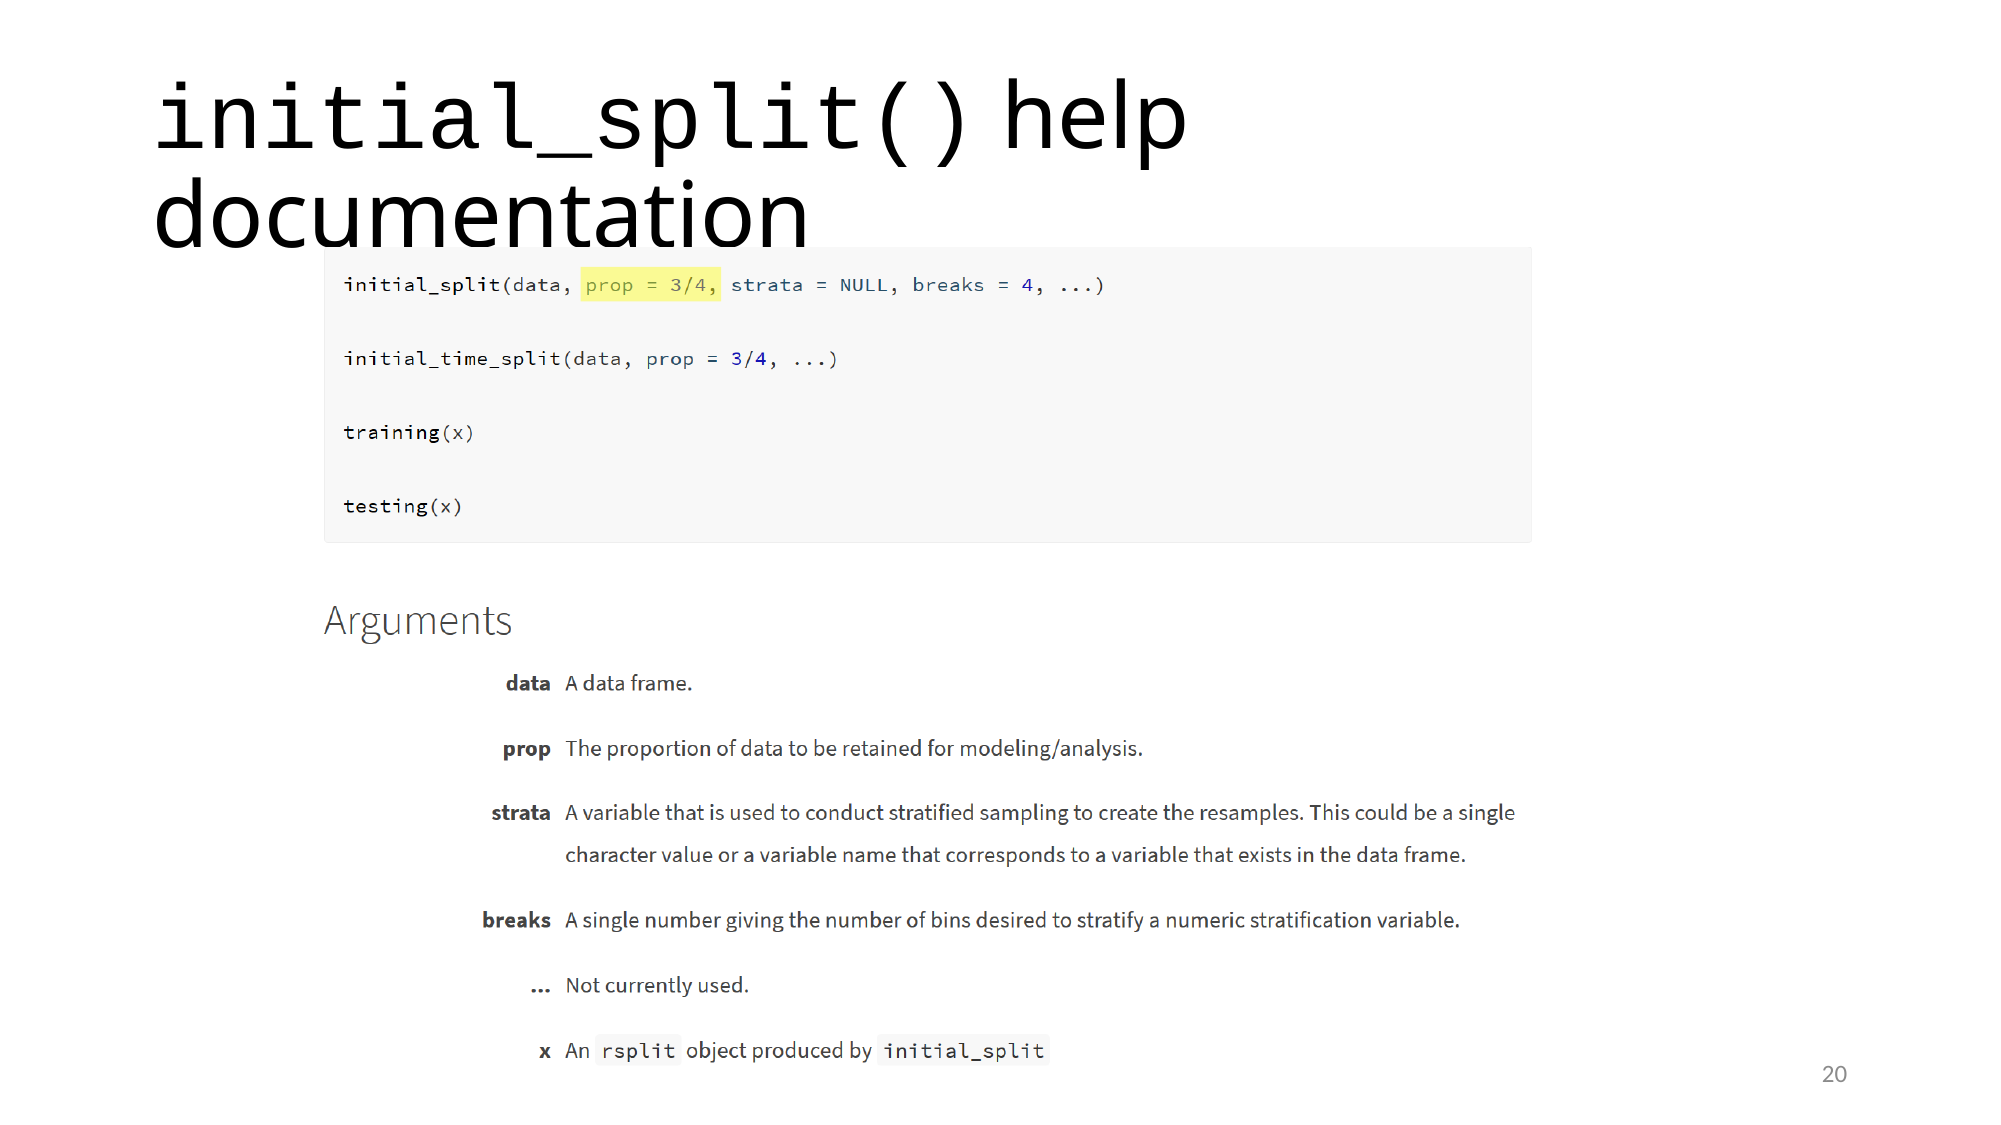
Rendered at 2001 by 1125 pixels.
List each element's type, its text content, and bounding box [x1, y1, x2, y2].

picture [322, 247, 1535, 1073]
title initial_split() help documentation [137, 59, 1863, 278]
slide_number 20 [1412, 1042, 1863, 1103]
